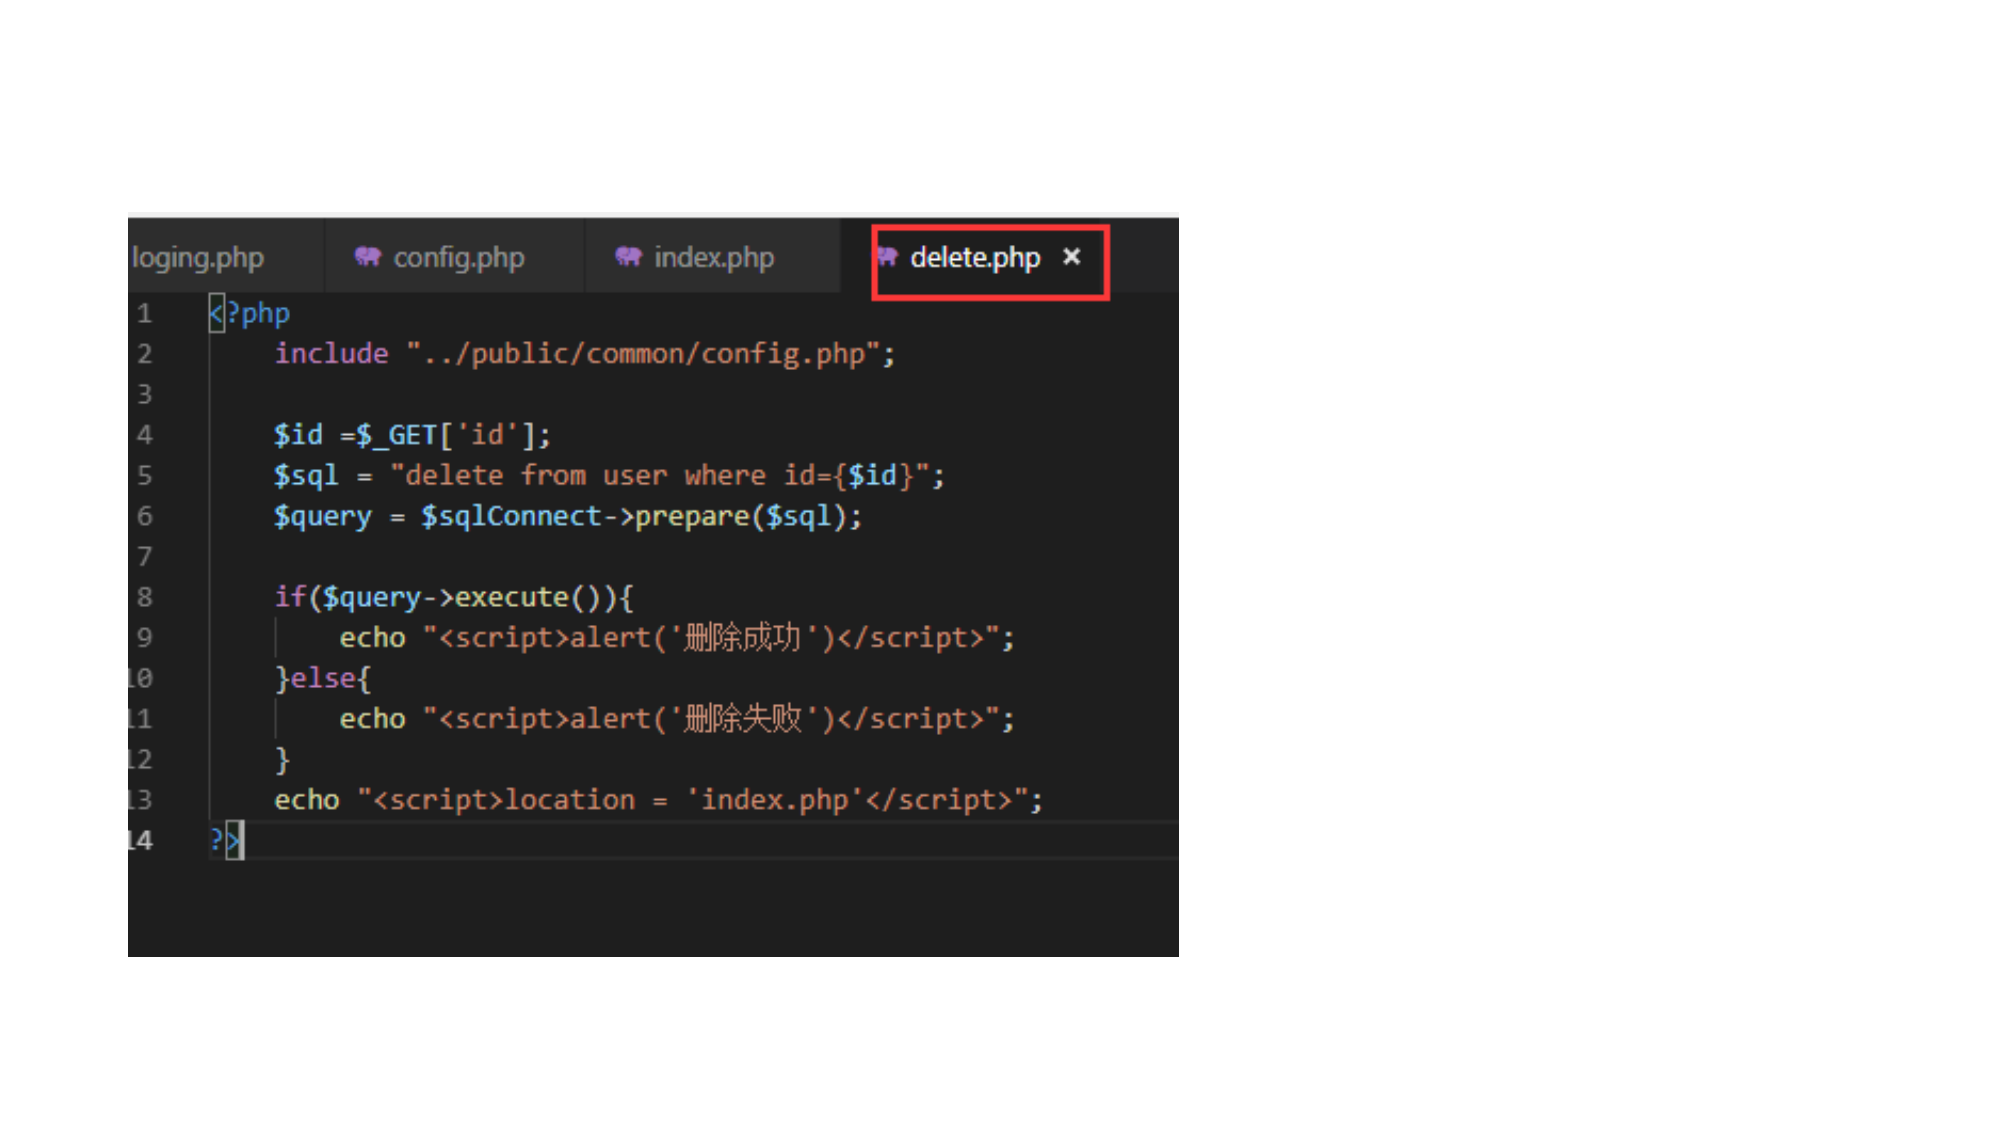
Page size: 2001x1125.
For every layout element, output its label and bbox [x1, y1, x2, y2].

picture [127, 212, 1179, 957]
